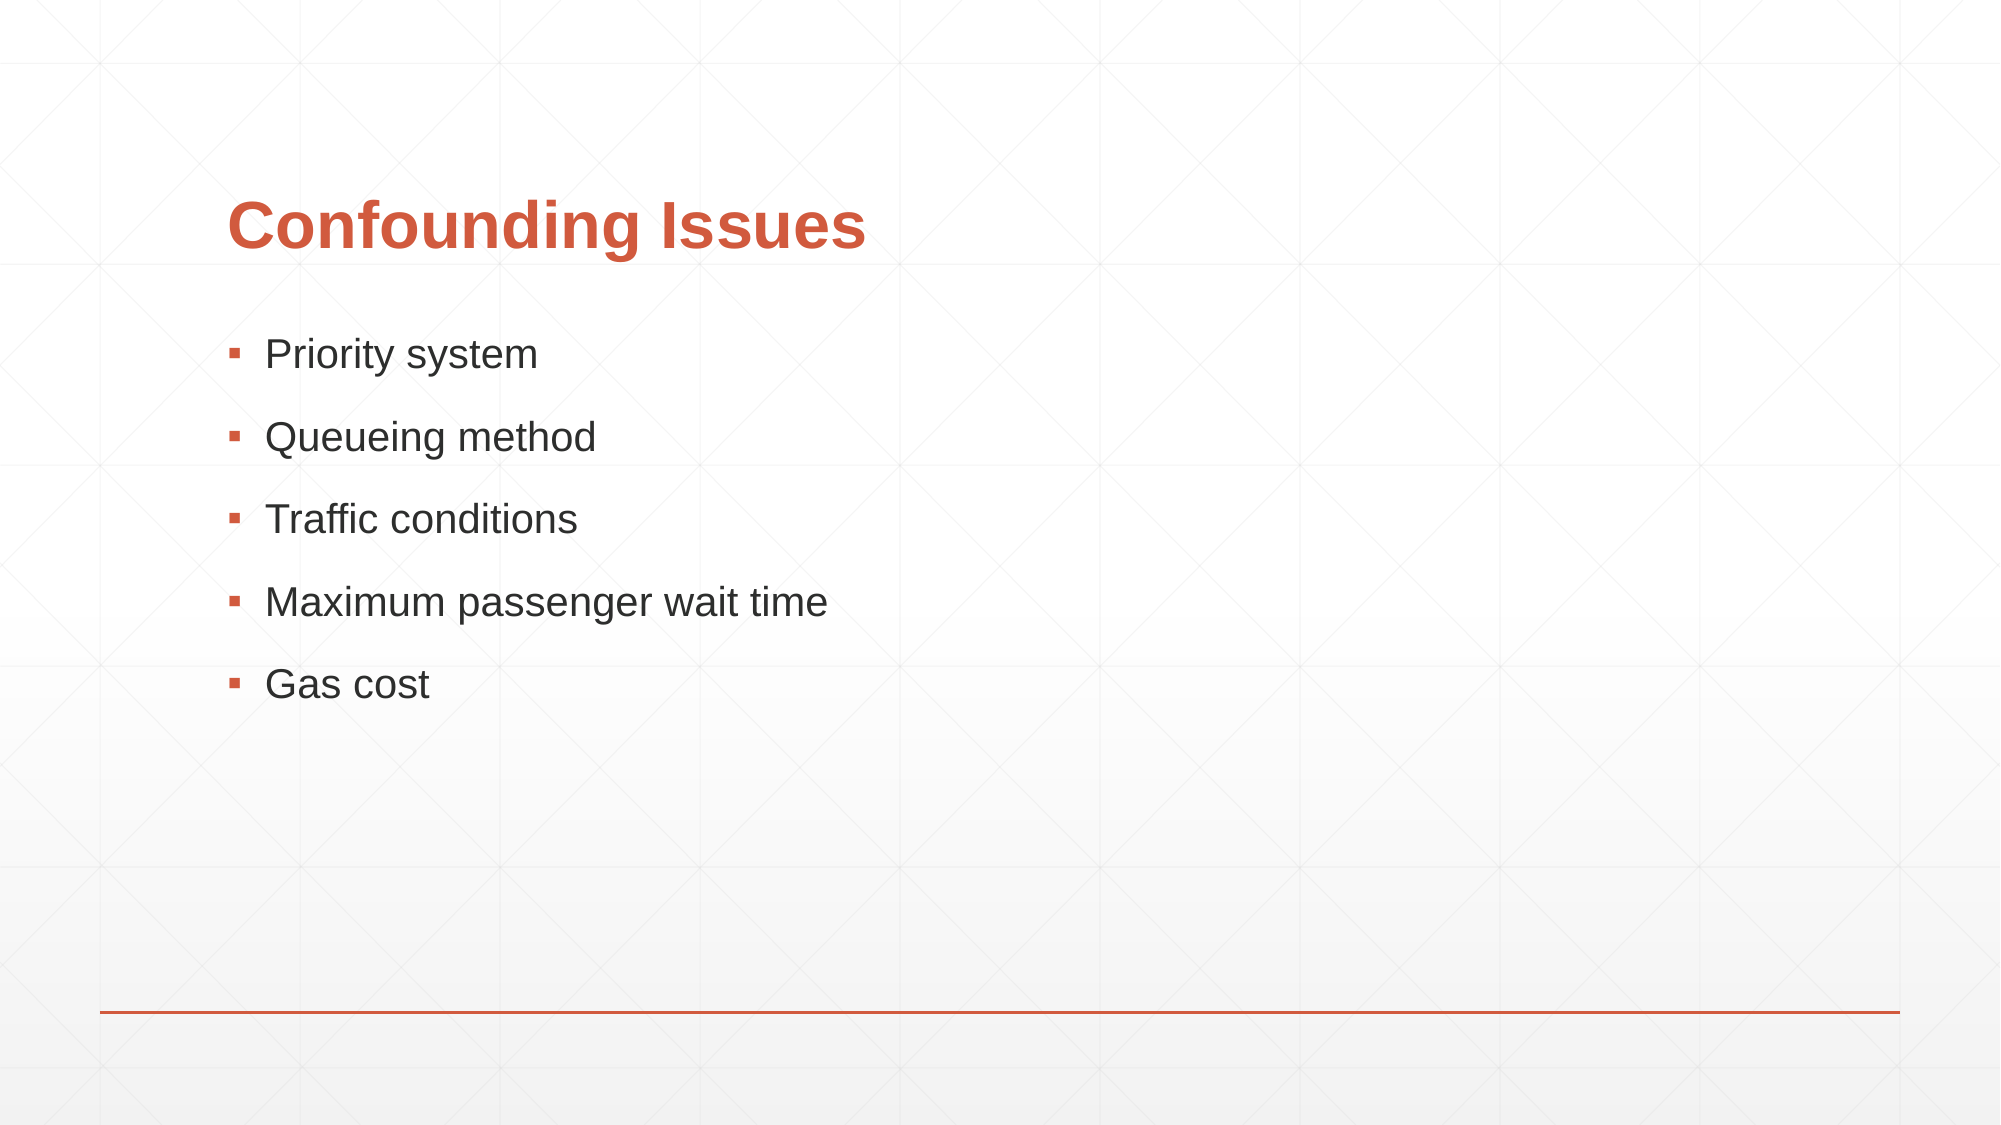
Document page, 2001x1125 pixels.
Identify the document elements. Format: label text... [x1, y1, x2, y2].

list Priority system Queueing method Traffic conditions Maximum passenger wait time Gas cost [212, 324, 1788, 950]
title Confounding Issues [212, 82, 1788, 271]
